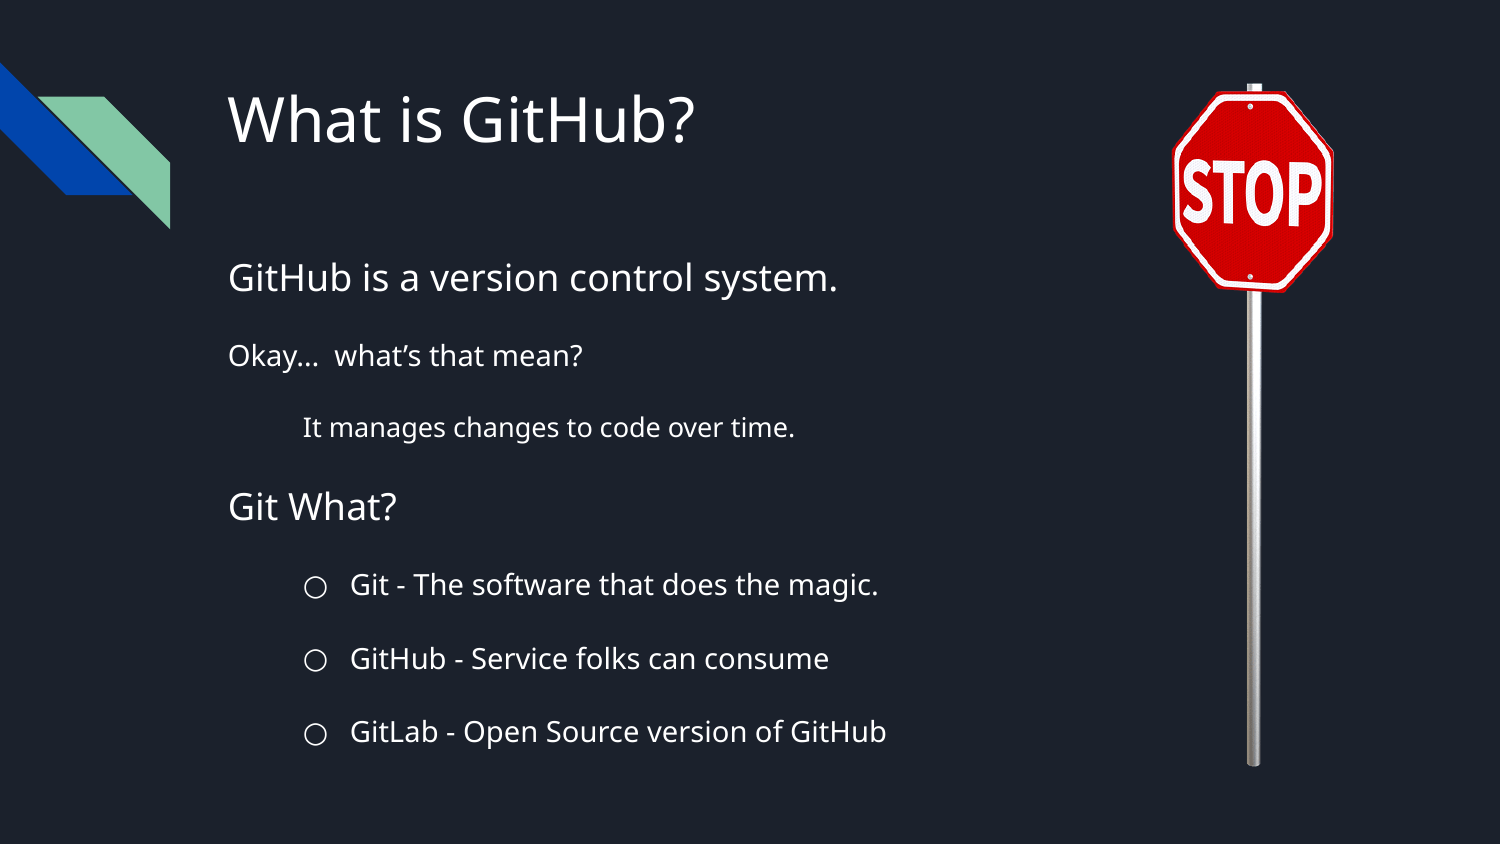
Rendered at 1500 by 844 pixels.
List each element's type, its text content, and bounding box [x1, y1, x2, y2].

picture [1034, 64, 1461, 792]
list GitHub is a version control system. Okay… what’s that mean? It manages changes to code over time. Git What? Git - The software that does the magic. GitHub - Service folks can consume GitLab - Open Source version of GitHub [212, 232, 1029, 788]
title What is GitHub? [212, 64, 1032, 215]
